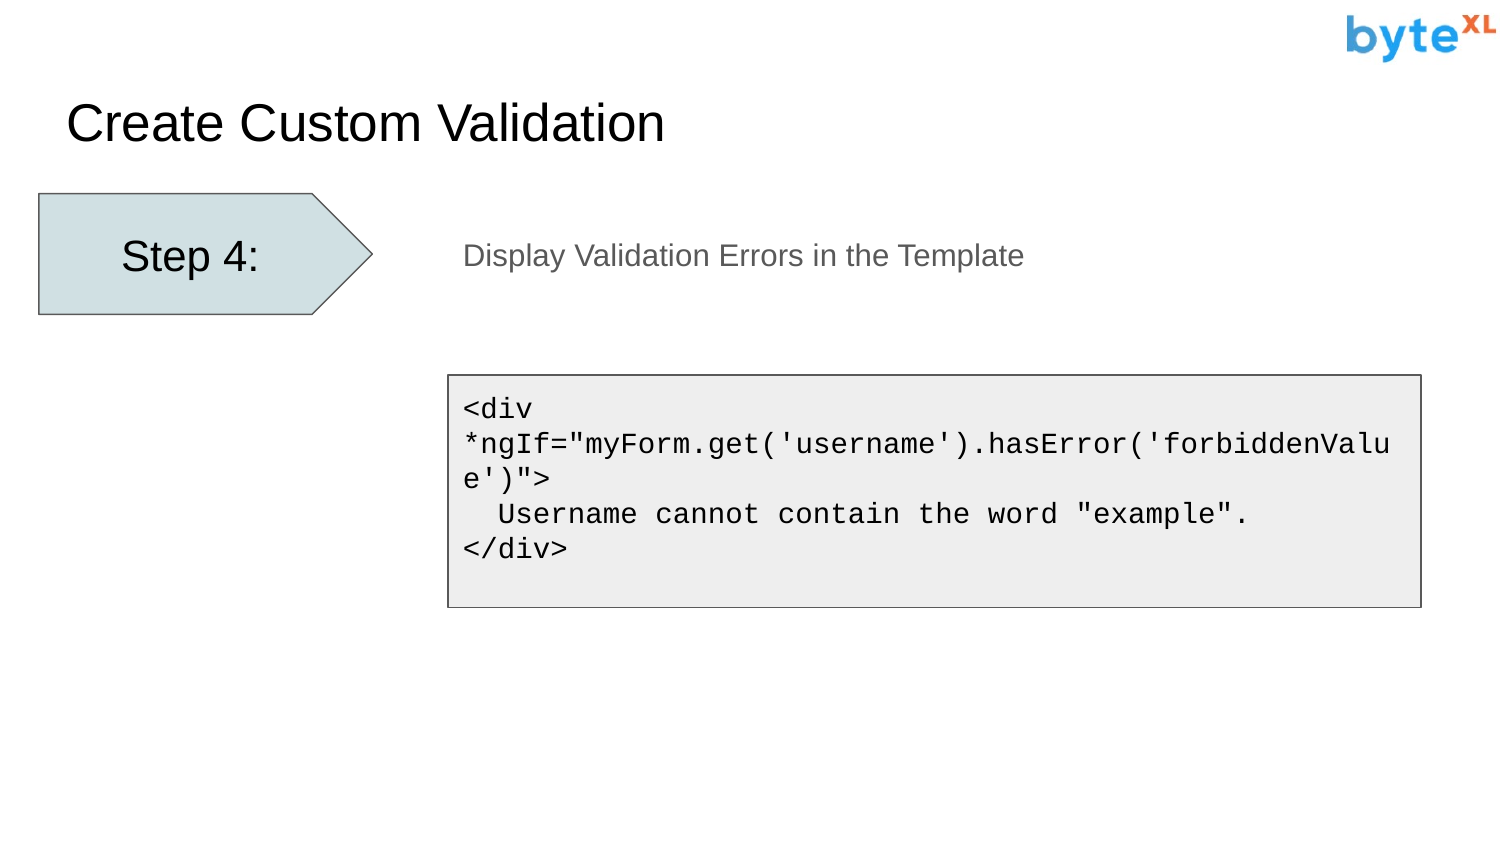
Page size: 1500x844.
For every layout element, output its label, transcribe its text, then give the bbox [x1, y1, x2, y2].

text_box <div *ngIf="myForm.get('username').hasError('forbiddenValue')"> Username cannot contain the word "example". </div> [447, 374, 1421, 608]
text_box Display Validation Errors in the Template [447, 219, 1421, 288]
title Create Custom Validation [51, 72, 1449, 167]
text_box Step 4: [38, 193, 373, 315]
picture [1332, 0, 1500, 65]
